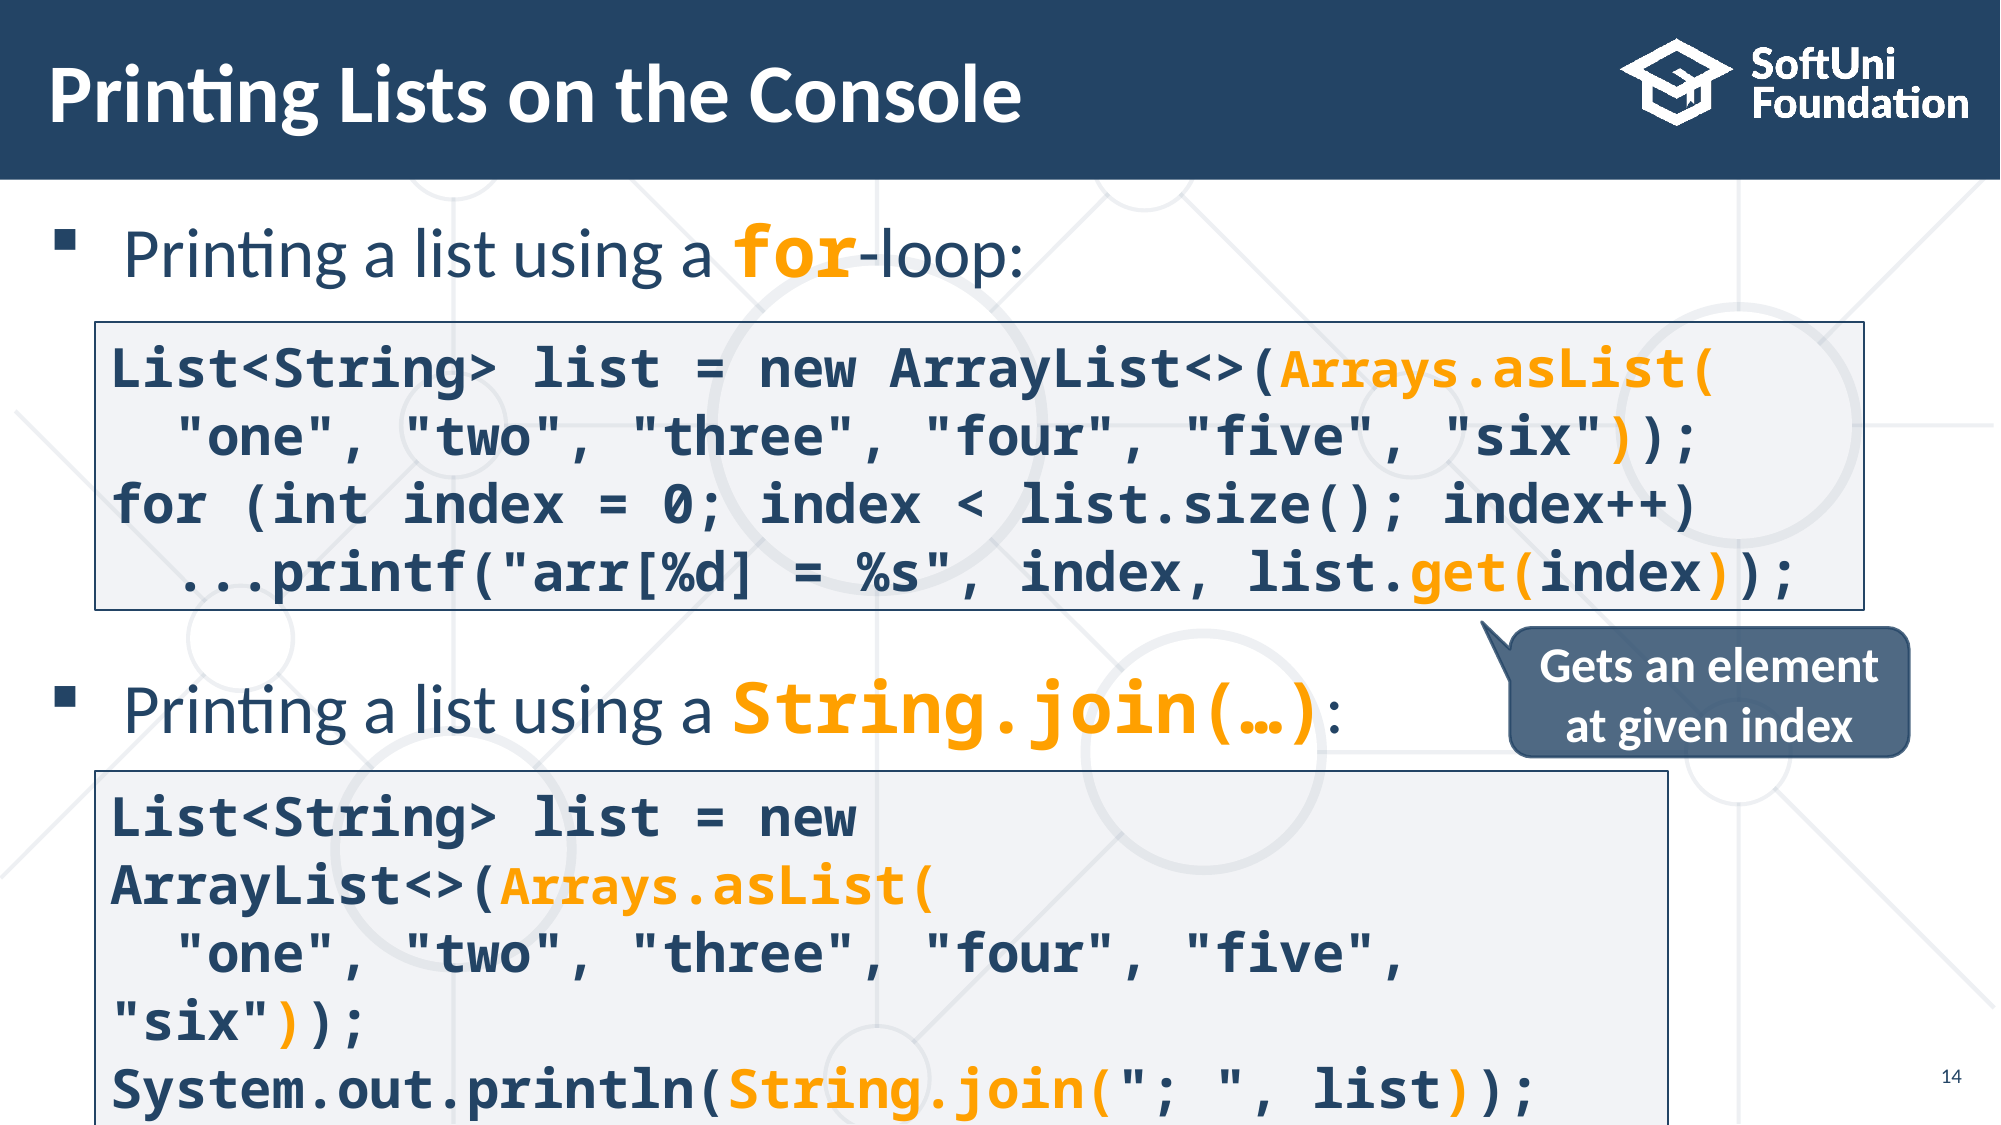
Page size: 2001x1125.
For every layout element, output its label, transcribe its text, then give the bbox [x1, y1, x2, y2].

slide_number 14 [1897, 1049, 1968, 1101]
title Printing Lists on the Console [31, 16, 1591, 162]
text_box List<String> list = new ArrayList<>(Arrays.asList( "one", "two", "three", "four", "five", "six")); System.out.println(String.join("; ", list)); [95, 771, 1668, 1125]
list Printing a list using a for-loop: Printing a list using a String.join(…): [31, 196, 1970, 1050]
picture [1619, 38, 1968, 126]
text_box List<String> list = new ArrayList<>(Arrays.asList( "one", "two", "three", "four", "five", "six")); for (int index = 0; index < list.size(); index++) ...printf("arr[%d] = %s", index, list.get(index)); [95, 322, 1864, 610]
text_box Gets an element at given index [1479, 620, 1912, 760]
